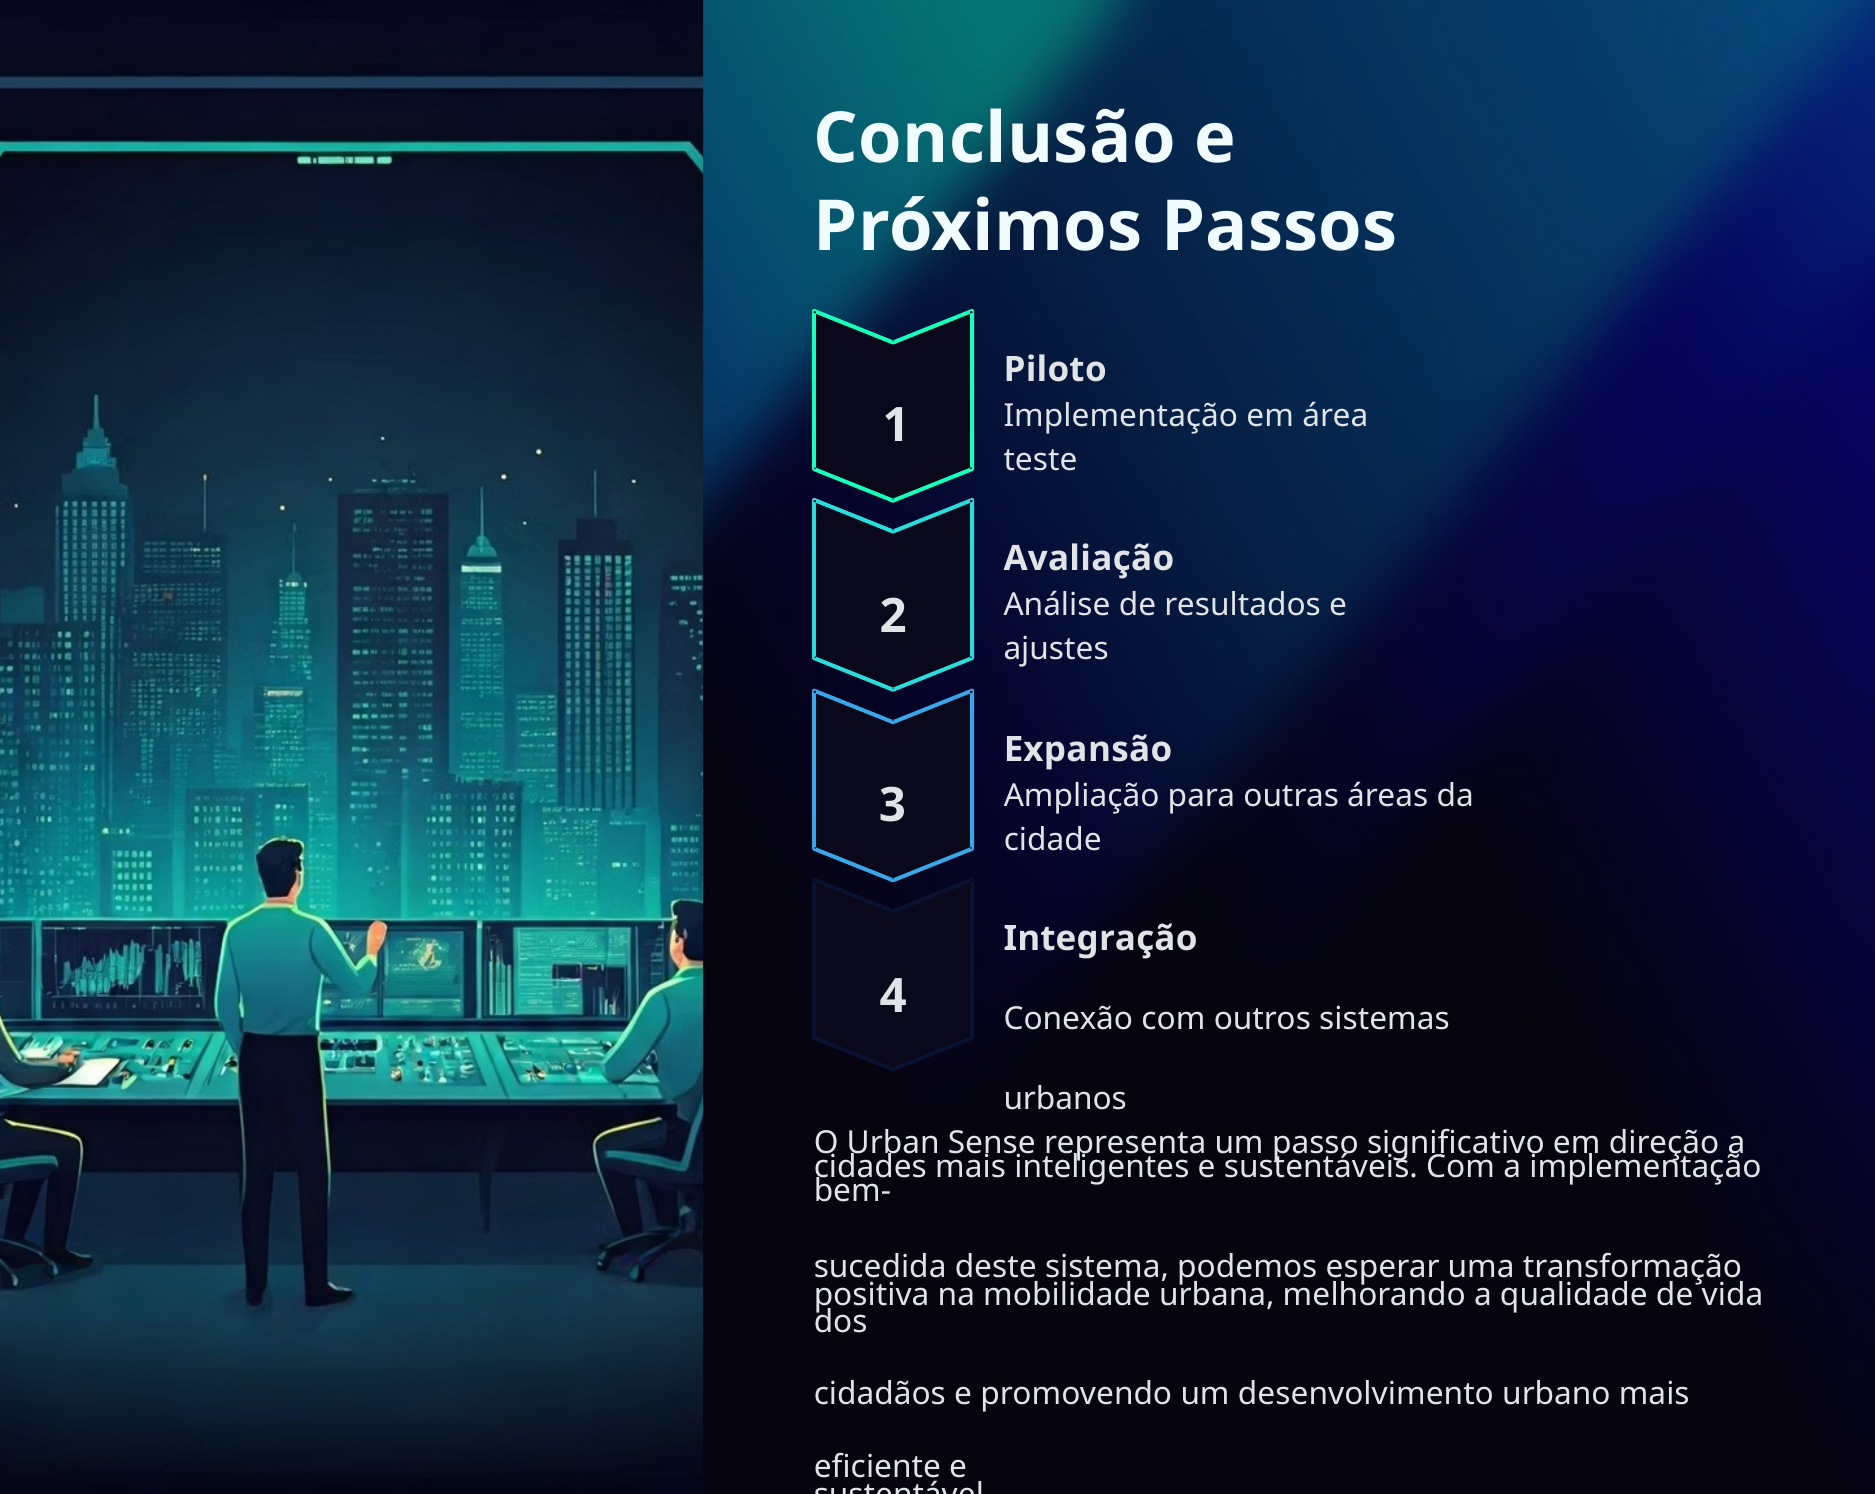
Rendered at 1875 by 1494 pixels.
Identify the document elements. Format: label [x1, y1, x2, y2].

text_box [0, 0, 1875, 1494]
text_box [801, 298, 985, 1083]
